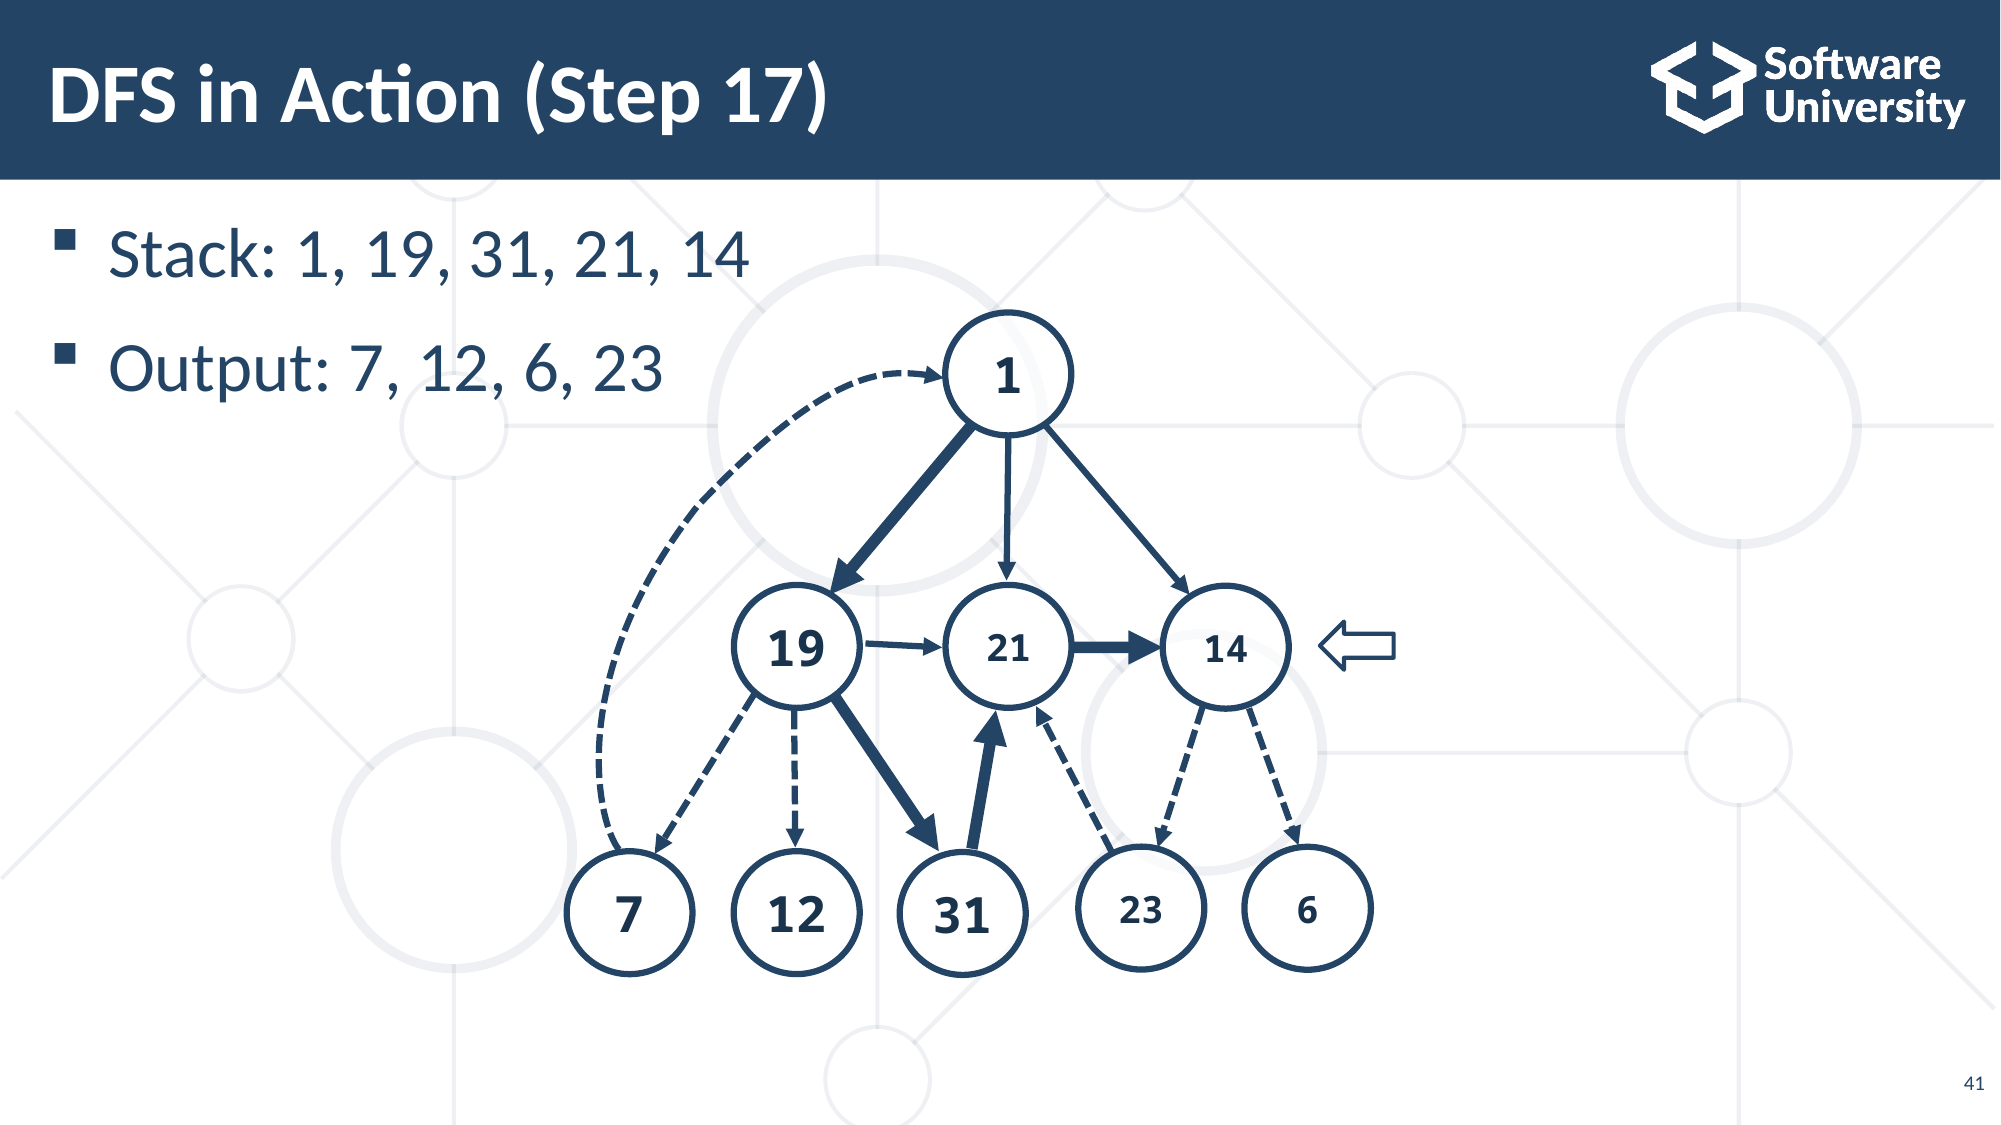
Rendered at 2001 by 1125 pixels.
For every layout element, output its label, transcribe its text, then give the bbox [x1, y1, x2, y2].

text_box [1376, 631, 1396, 660]
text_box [566, 312, 1372, 976]
list Stack: 1, 19, 31, 21, 14 Output: 7, 12, 6, 23 [31, 196, 1970, 1104]
title DFS in Action (Step 17) [31, 16, 1625, 162]
picture [1651, 41, 1966, 134]
slide_number 41 [1929, 1070, 2000, 1103]
